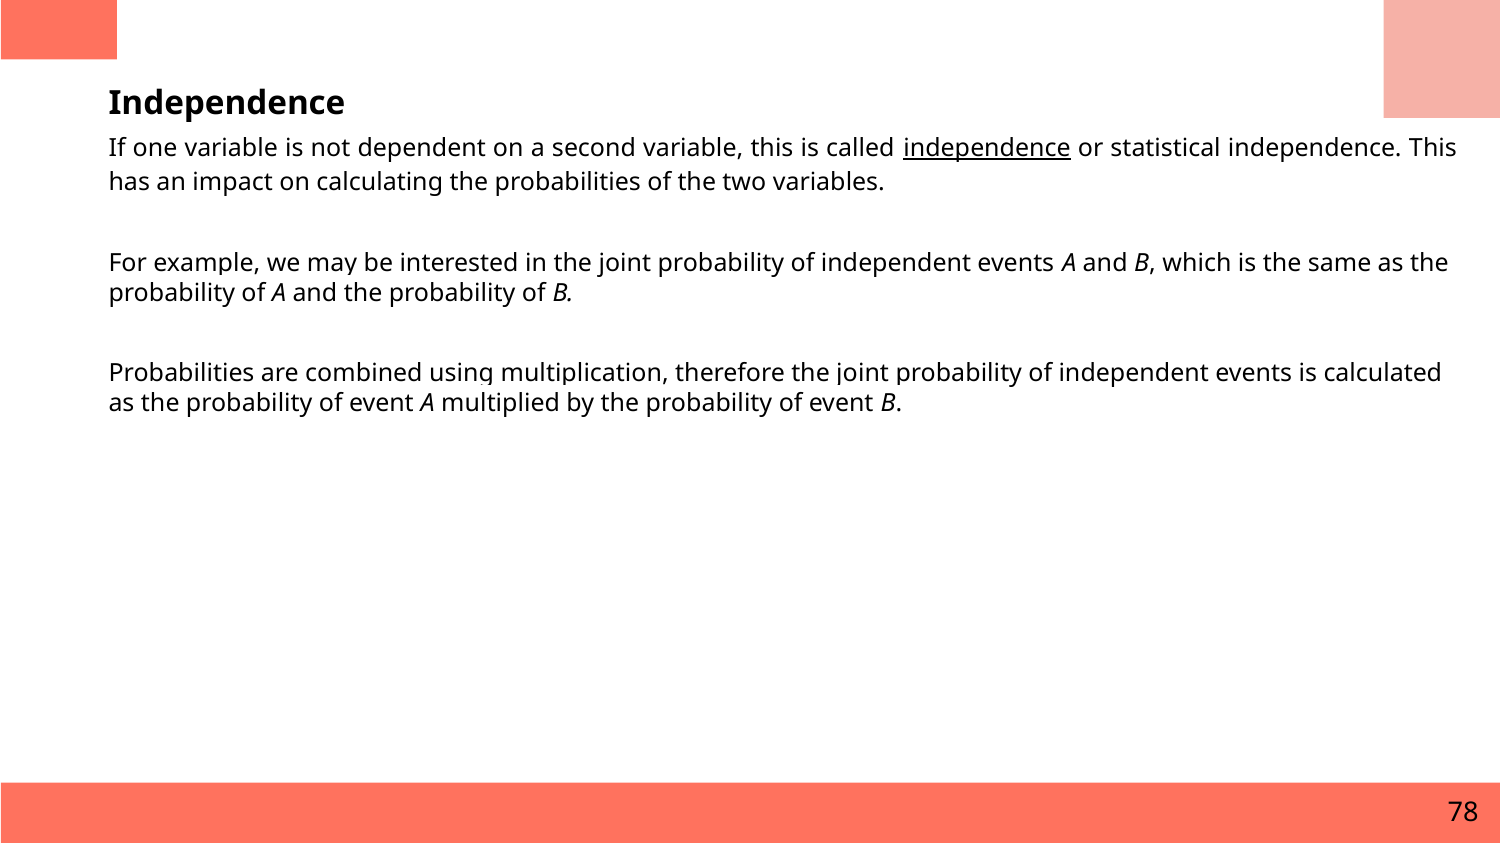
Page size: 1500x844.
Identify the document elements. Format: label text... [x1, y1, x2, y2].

list Independence If one variable is not dependent on a second variable, this is called independence or statistical independence. This has an impact on calculating the probabilities of the two variables. For example, we may be interested in the joint probability of independent events A and B, which is the same as the probability of A and the probability of B. Probabilities are combined using multiplication, therefore the joint probability of independent events is calculated as the probability of event A multiplied by the probability of event B. [93, 66, 1473, 817]
slide_number 78 [1403, 779, 1494, 844]
